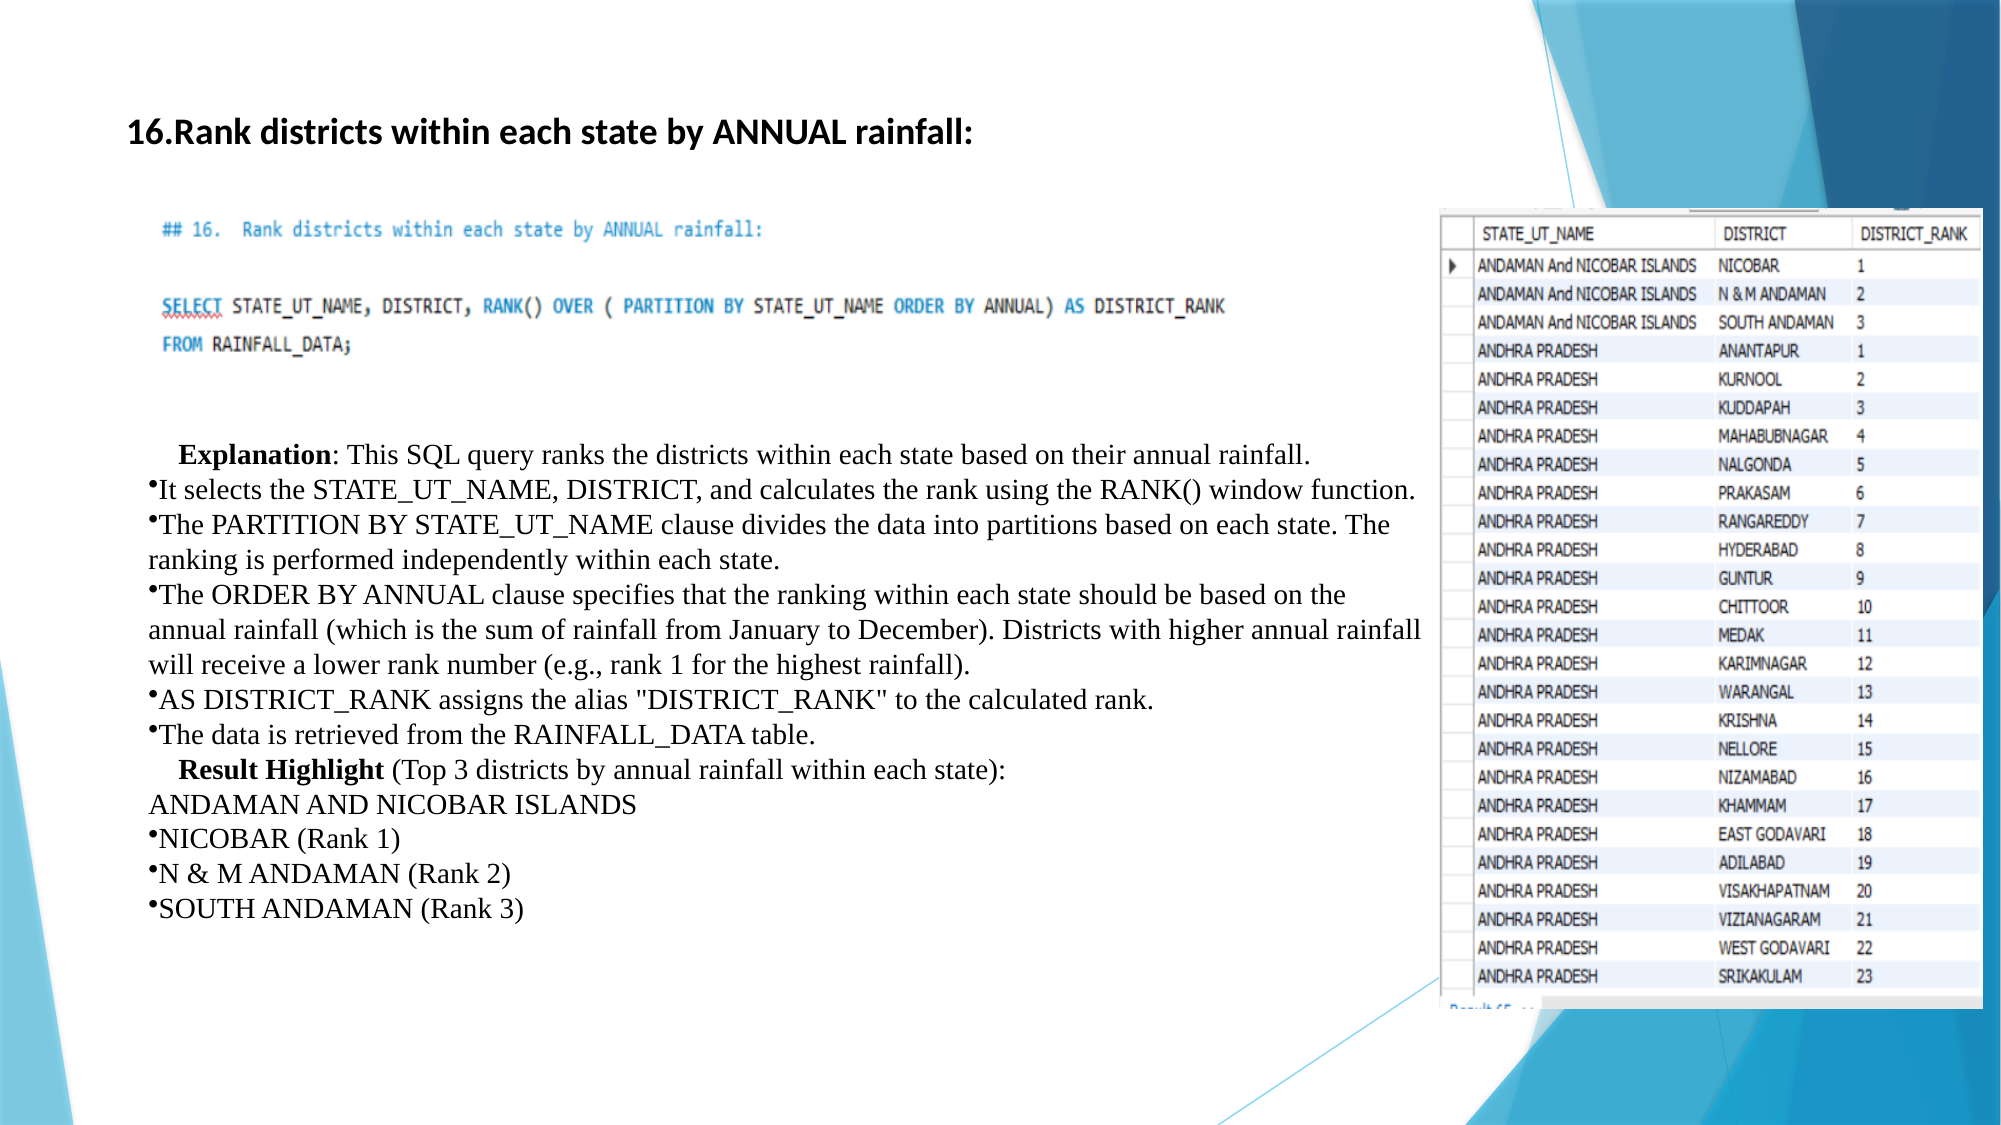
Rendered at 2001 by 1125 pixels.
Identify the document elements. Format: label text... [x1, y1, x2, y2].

text_box 🧾 Explanation: This SQL query ranks the districts within each state based on their annual rainfall. It selects the STATE_UT_NAME, DISTRICT, and calculates the rank using the RANK() window function. The PARTITION BY STATE_UT_NAME clause divides the data into partitions based on each state. The ranking is performed independently within each state. The ORDER BY ANNUAL clause specifies that the ranking within each state should be based on the annual rainfall (which is the sum of rainfall from January to December). Districts with higher annual rainfall will receive a lower rank number (e.g., rank 1 for the highest rainfall). AS DISTRICT_RANK assigns the alias "DISTRICT_RANK" to the calculated rank. The data is retrieved from the RAINFALL_DATA table. ✅ Result Highlight (Top 3 districts by annual rainfall within each state): ANDAMAN AND NICOBAR ISLANDS NICOBAR (Rank 1) N & M ANDAMAN (Rank 2) SOUTH ANDAMAN (Rank 3) [133, 427, 1433, 933]
title 16.Rank districts within each state by ANNUAL rainfall: [111, 99, 1522, 317]
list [142, 185, 1253, 404]
picture [1438, 207, 1984, 1009]
